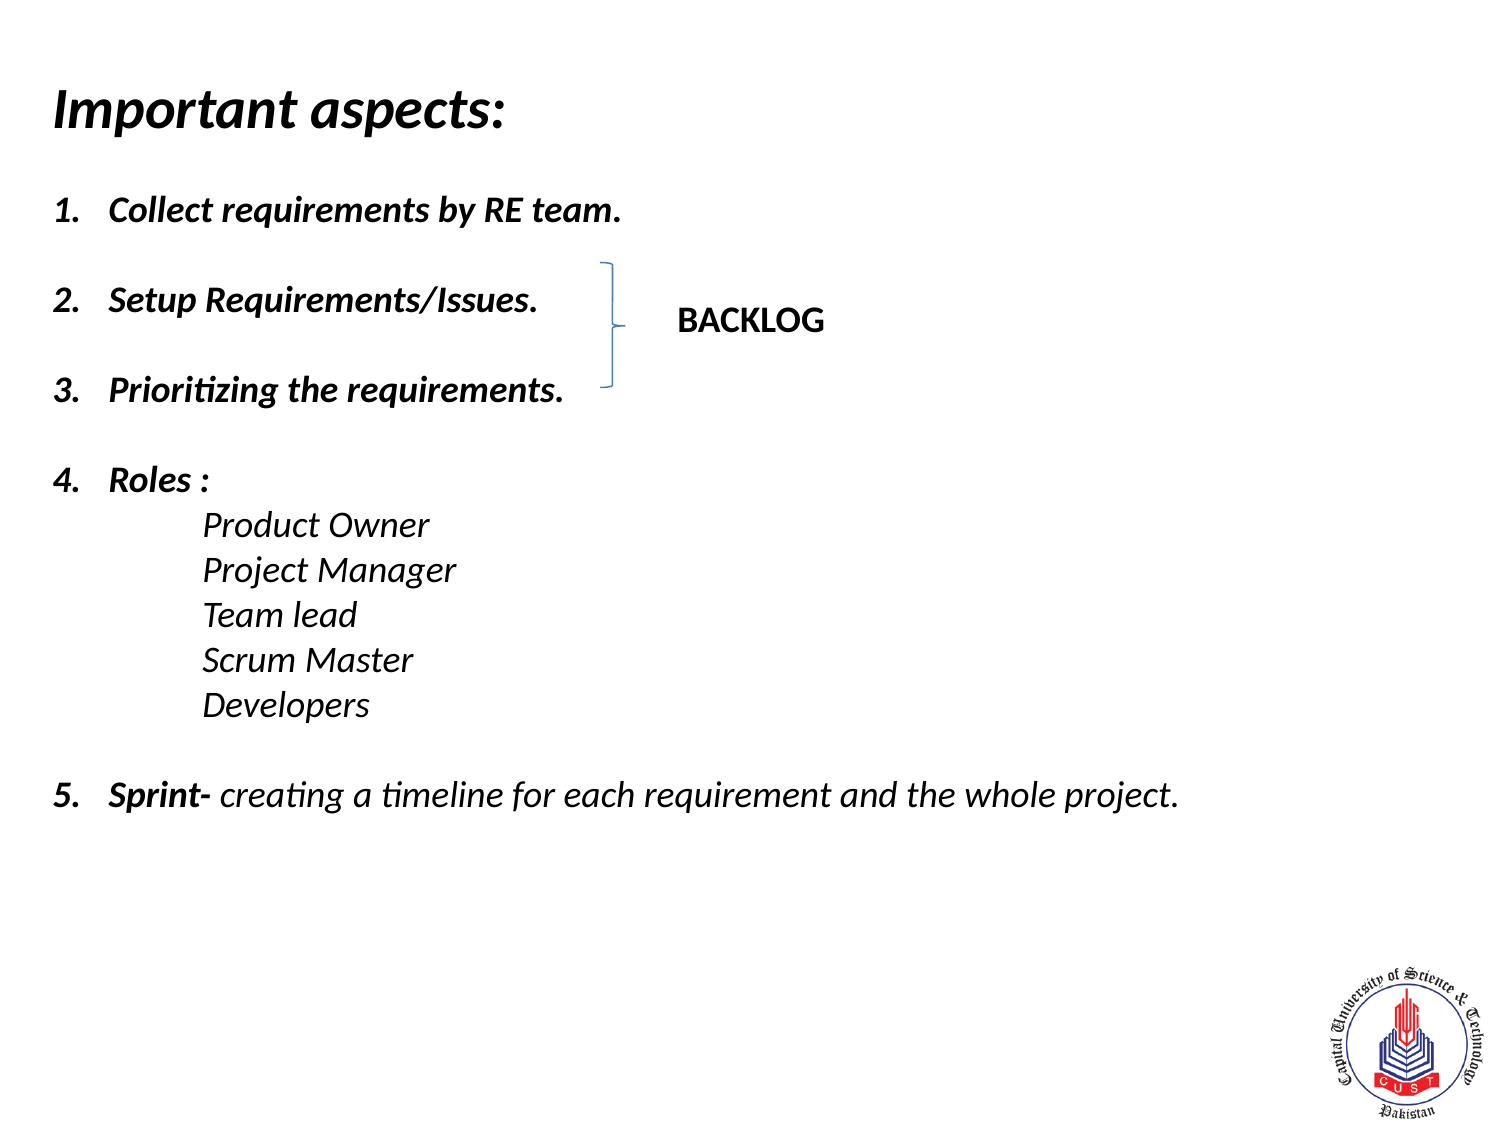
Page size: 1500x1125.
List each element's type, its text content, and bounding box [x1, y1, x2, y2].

text_box Important aspects: Collect requirements by RE team. Setup Requirements/Issues. Prioritizing the requirements. Roles : Product Owner Project Manager Team lead Scrum Master Developers Sprint- creating a timeline for each requirement and the whole project. [37, 62, 1463, 868]
text_box BACKLOG [662, 287, 925, 348]
picture [1324, 962, 1488, 1125]
text_box [599, 261, 626, 389]
